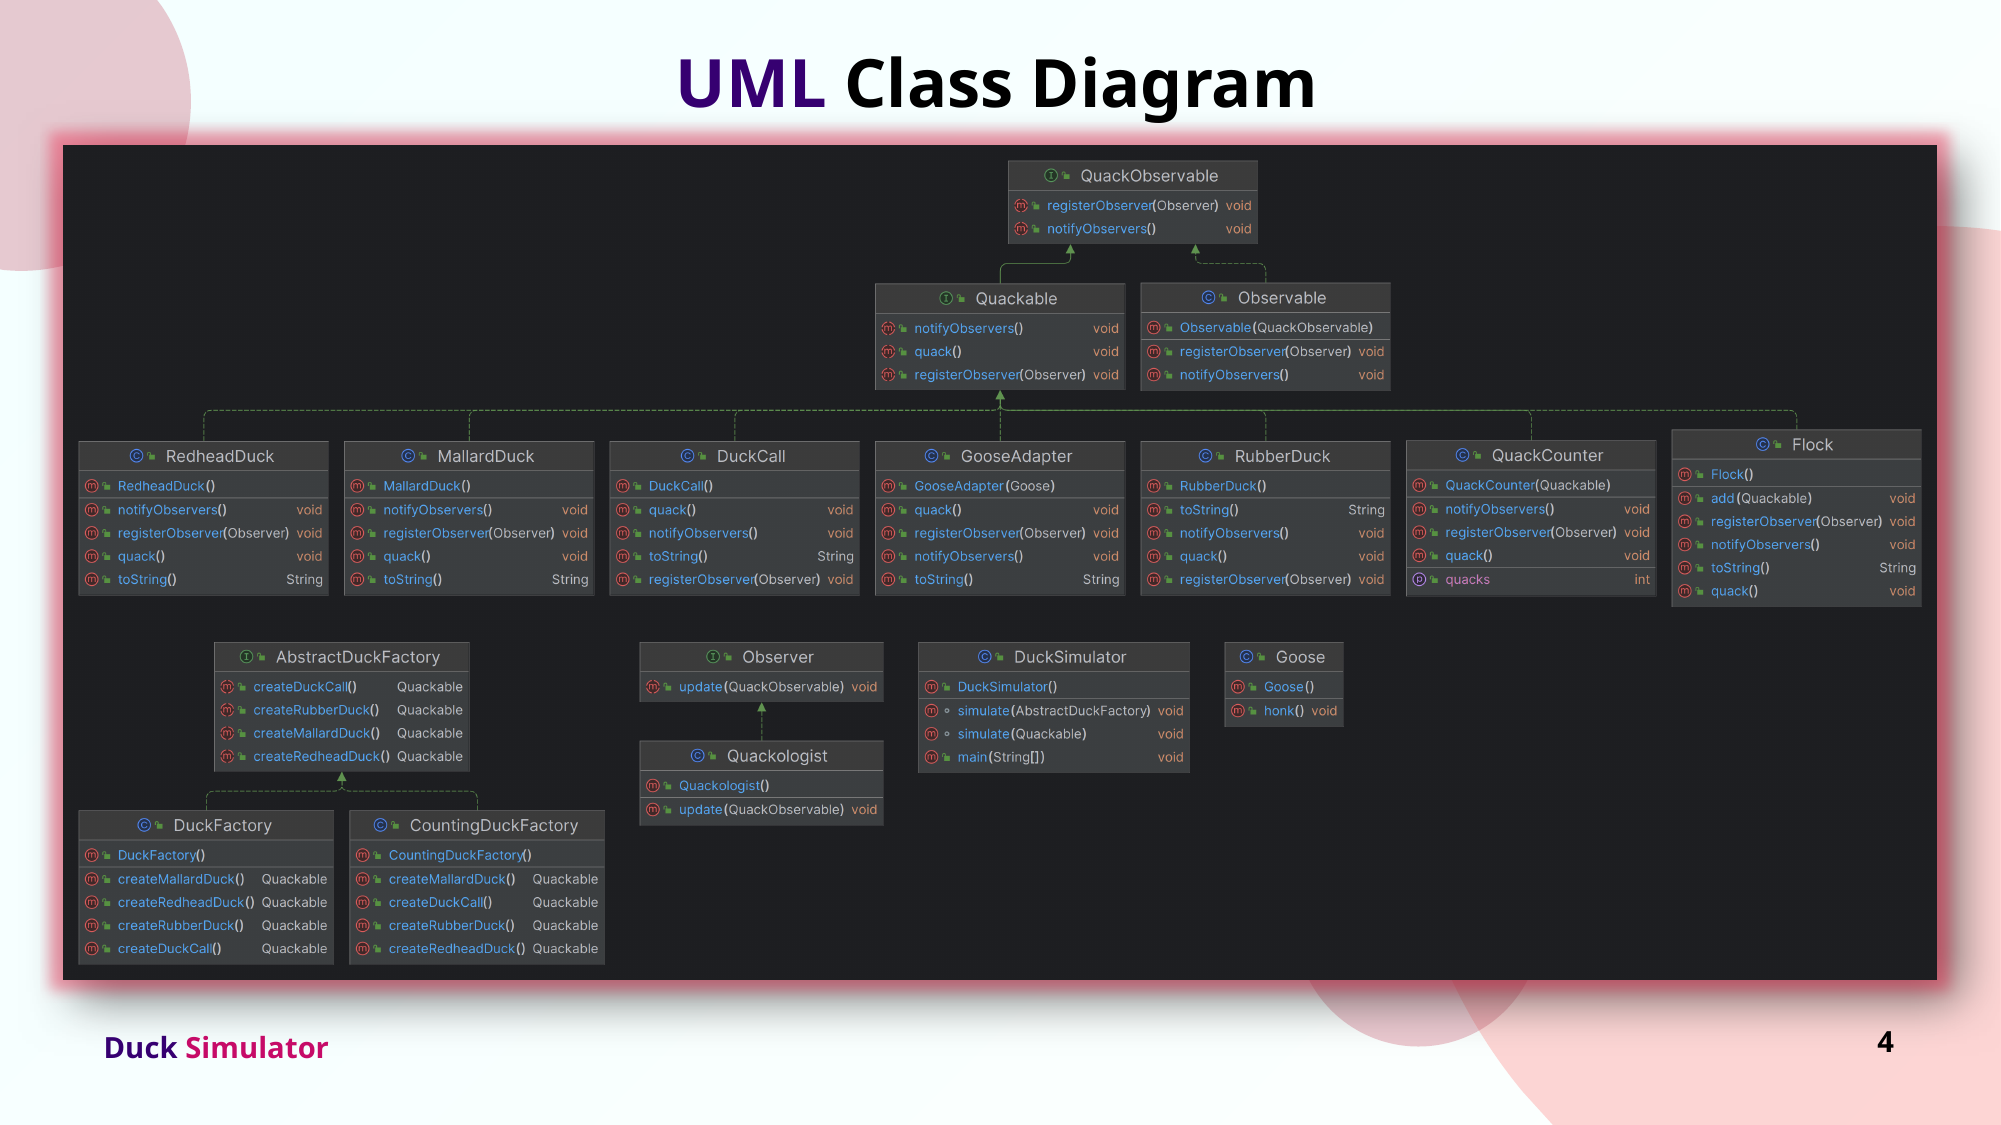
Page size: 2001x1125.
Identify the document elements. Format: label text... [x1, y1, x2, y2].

picture [63, 145, 1937, 980]
text_box 4 [1459, 1036, 1909, 1076]
title UML Class Diagram [85, 33, 1909, 122]
text_box Duck Simulator [88, 1004, 764, 1065]
